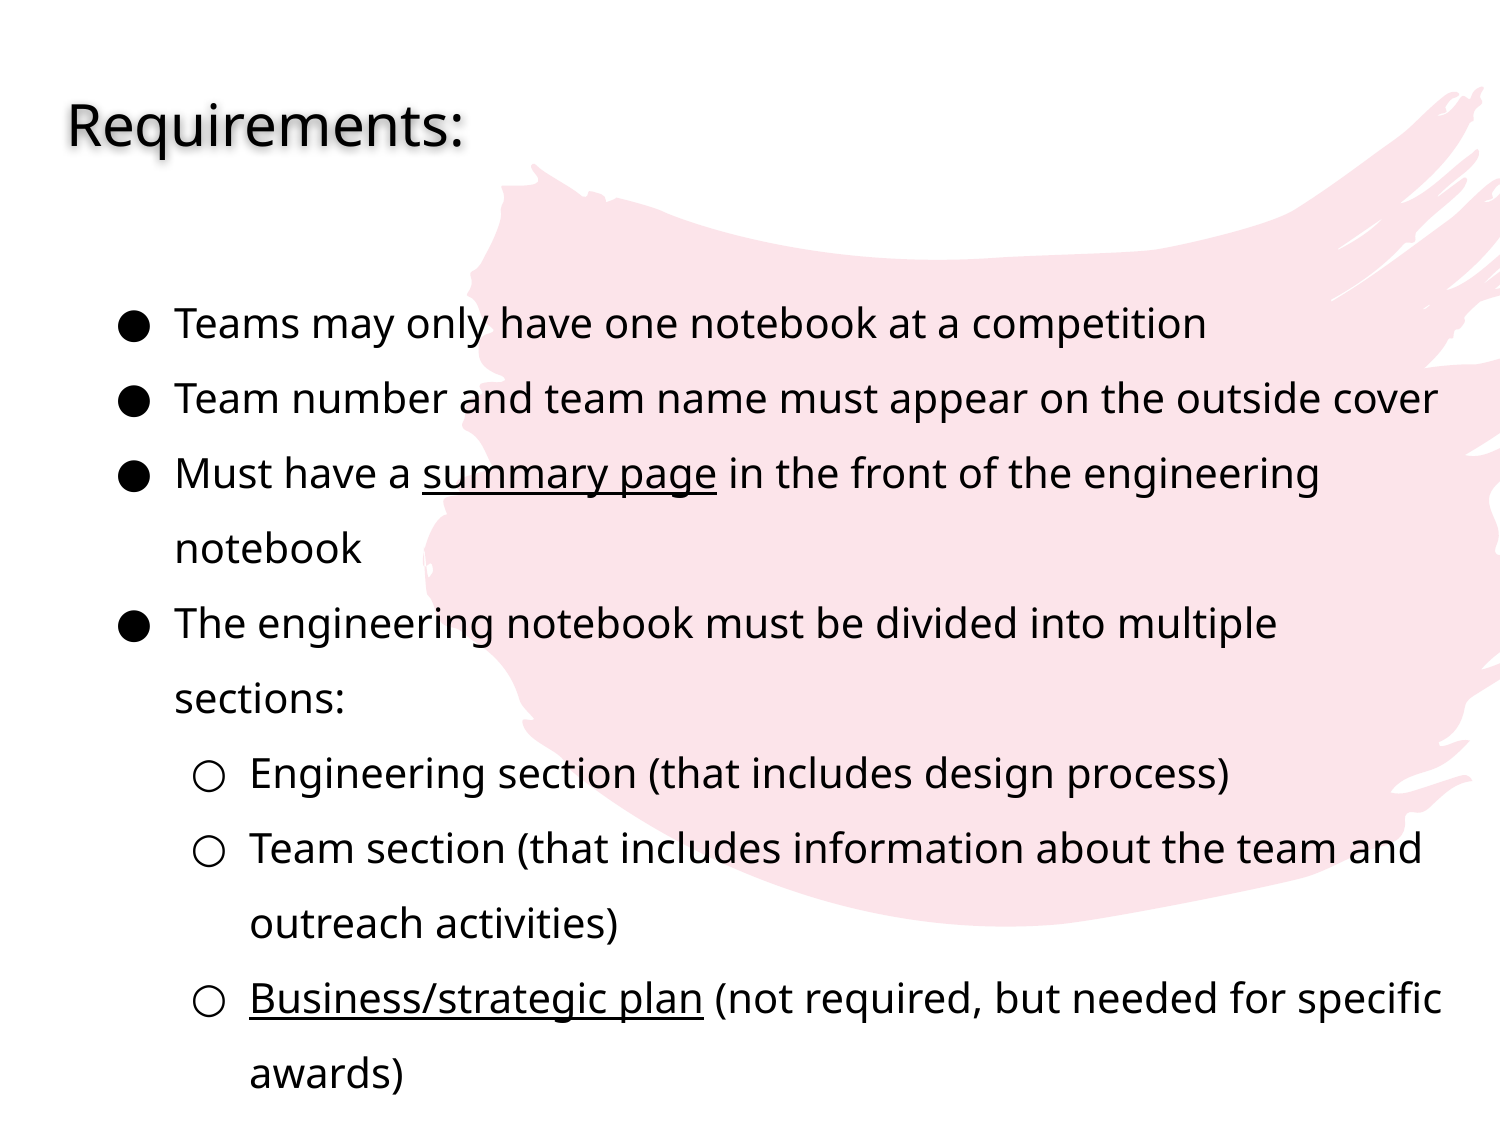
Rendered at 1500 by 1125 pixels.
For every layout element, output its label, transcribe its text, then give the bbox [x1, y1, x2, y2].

text_box Teams may only have one notebook at a competition Team number and team name must appear on the outside cover Must have a summary page in the front of the engineering notebook The engineering notebook must be divided into multiple sections: Engineering section (that includes design process) Team section (that includes information about the team and outreach activities) Business/strategic plan (not required, but needed for specific awards) [84, 256, 1458, 887]
text_box Requirements: [51, 72, 1449, 167]
